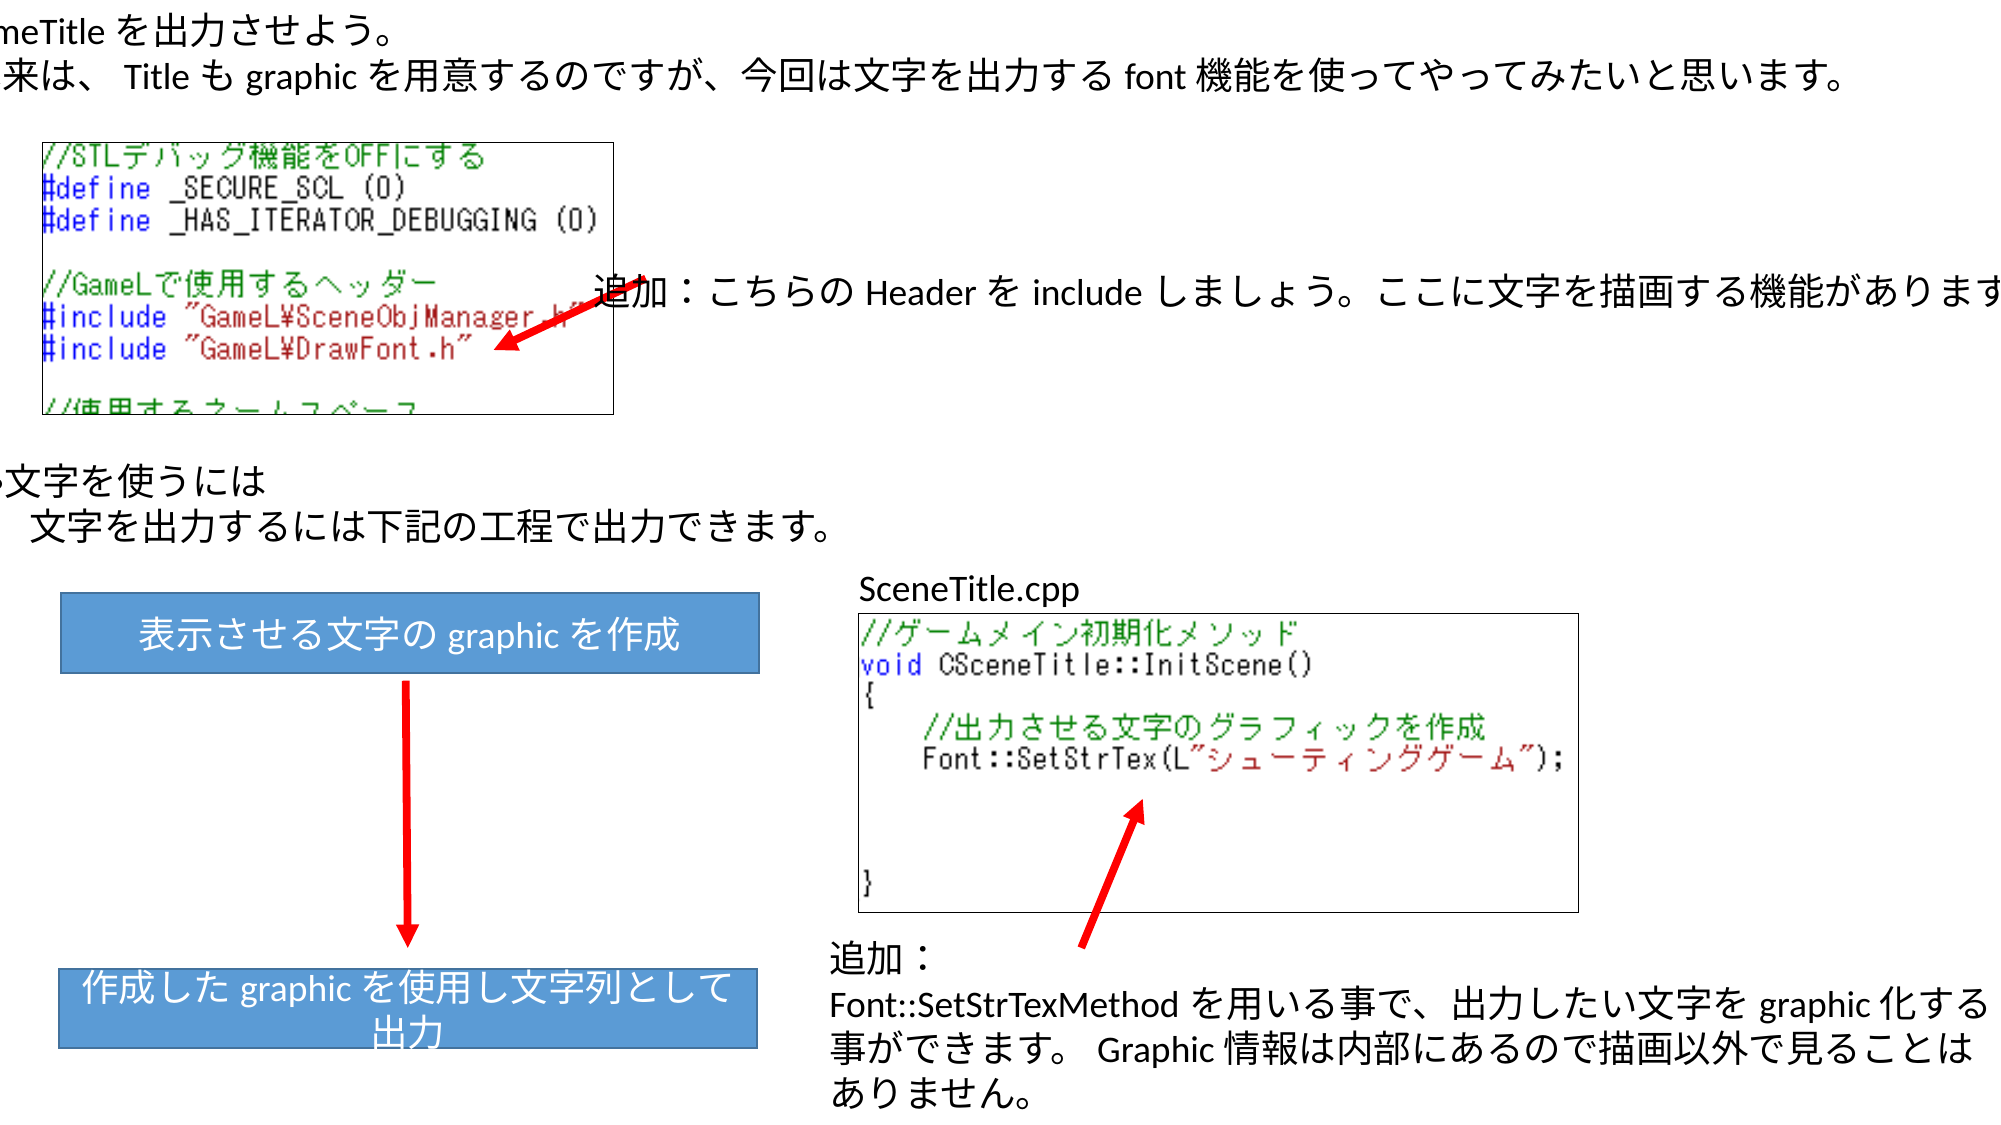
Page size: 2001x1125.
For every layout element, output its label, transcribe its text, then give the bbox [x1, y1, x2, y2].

text_box SceneTitle.cpp [844, 556, 1096, 617]
picture [42, 142, 614, 415]
text_box ・文字を使うには 文字を出力するには下記の工程で出力できます。 [0, 450, 866, 556]
text_box ・GameTitleを出力させよう。 本来は、Titleもgraphicを用意するのですが、今回は文字を出力するfont機能を使ってやってみたいと思います。 [0, 0, 1879, 105]
text_box 追加： Font::SetStrTexMethodを用いる事で、出力したい文字をgraphic化する 事ができます。Graphic情報は内部にあるので描画以外で見ることは ありません。 [814, 928, 2000, 1123]
picture [858, 613, 1579, 913]
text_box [493, 278, 646, 350]
text_box 追加：こちらのHeaderをincludeしましょう。ここに文字を描画する機能があります。 [614, 260, 2000, 321]
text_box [1081, 798, 1143, 948]
text_box 表示させる文字のgraphicを作成 [60, 592, 760, 674]
text_box 作成したgraphicを使用し文字列として出力 [58, 968, 758, 1049]
